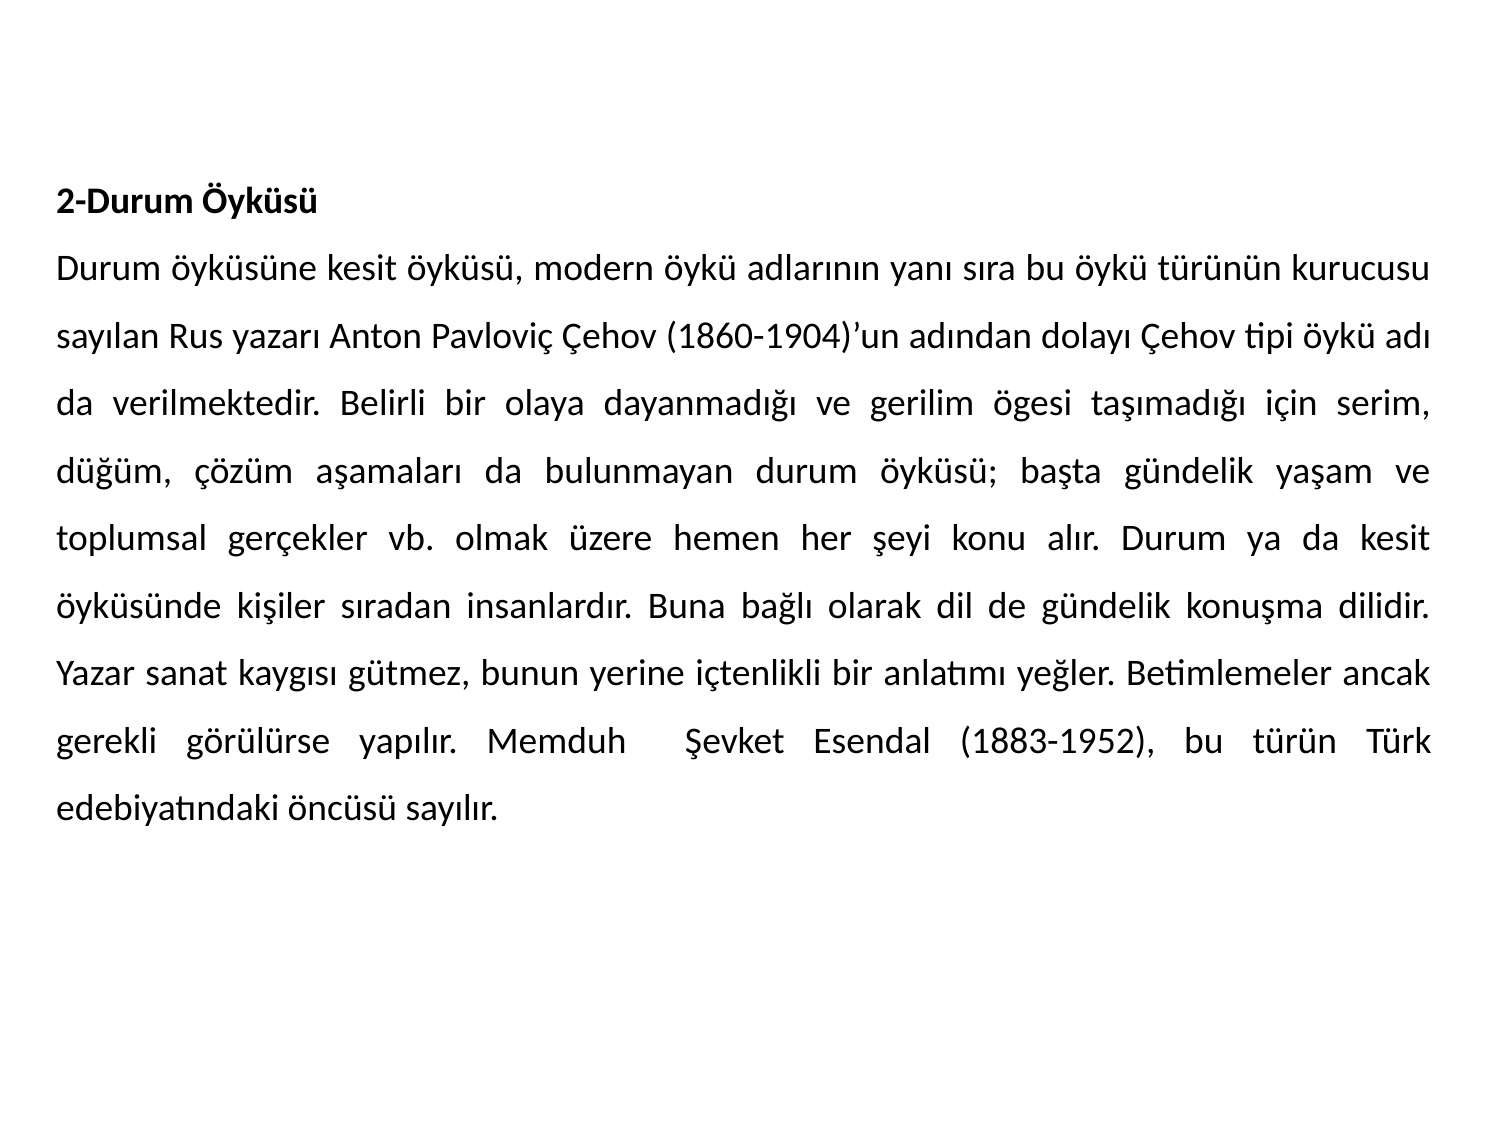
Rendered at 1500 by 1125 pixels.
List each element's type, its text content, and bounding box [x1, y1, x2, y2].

text_box 2-Durum Öyküsü Durum öyküsüne kesit öyküsü, modern öykü adlarının yanı sıra bu öykü türünün kurucusu sayılan Rus yazarı Anton Pavloviç Çehov (1860-1904)’un adından dolayı Çehov tipi öykü adı da verilmektedir. Belirli bir olaya dayanmadığı ve gerilim ögesi taşımadığı için serim, düğüm, çözüm aşamaları da bulunmayan durum öyküsü; başta gündelik yaşam ve toplumsal gerçekler vb. olmak üzere hemen her şeyi konu alır. Durum ya da kesit öyküsünde kişiler sıradan insanlardır. Buna bağlı olarak dil de gündelik konuşma dilidir. Yazar sanat kaygısı gütmez, bunun yerine içtenlikli bir anlatımı yeğler. Betimlemeler ancak gerekli görülürse yapılır. Memduh Şevket Esendal (1883-1952), bu türün Türk edebiyatındaki öncüsü sayılır. [41, 145, 1447, 836]
